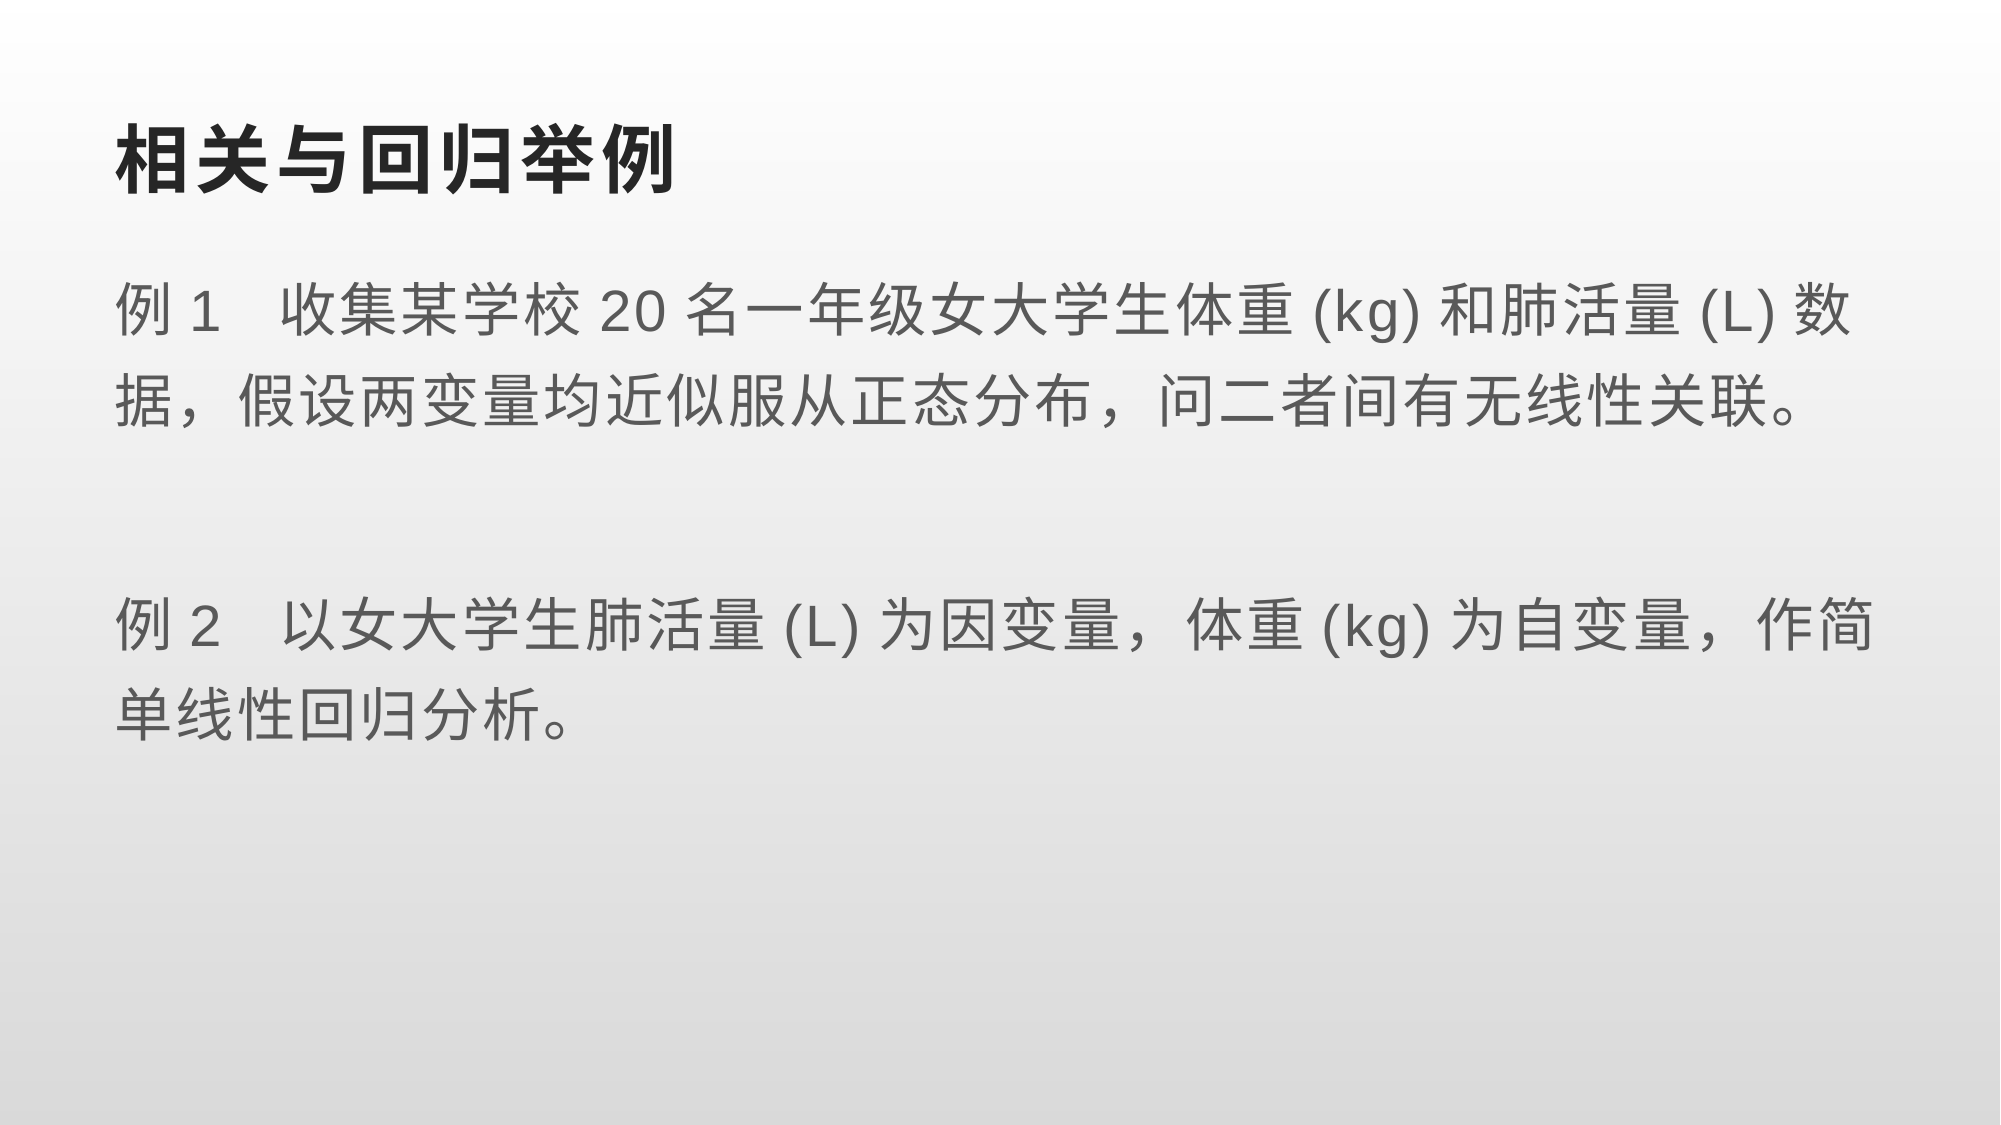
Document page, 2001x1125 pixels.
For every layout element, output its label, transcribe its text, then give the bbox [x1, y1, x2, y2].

title 相关与回归举例 [99, 99, 1900, 216]
list 例1 收集某学校20名一年级女大学生体重(kg)和肺活量(L)数据，假设两变量均近似服从正态分布，问二者间有无线性关联。 例2 以女大学生肺活量(L)为因变量，体重(kg)为自变量，作简单线性回归分析。 [99, 244, 1900, 1026]
